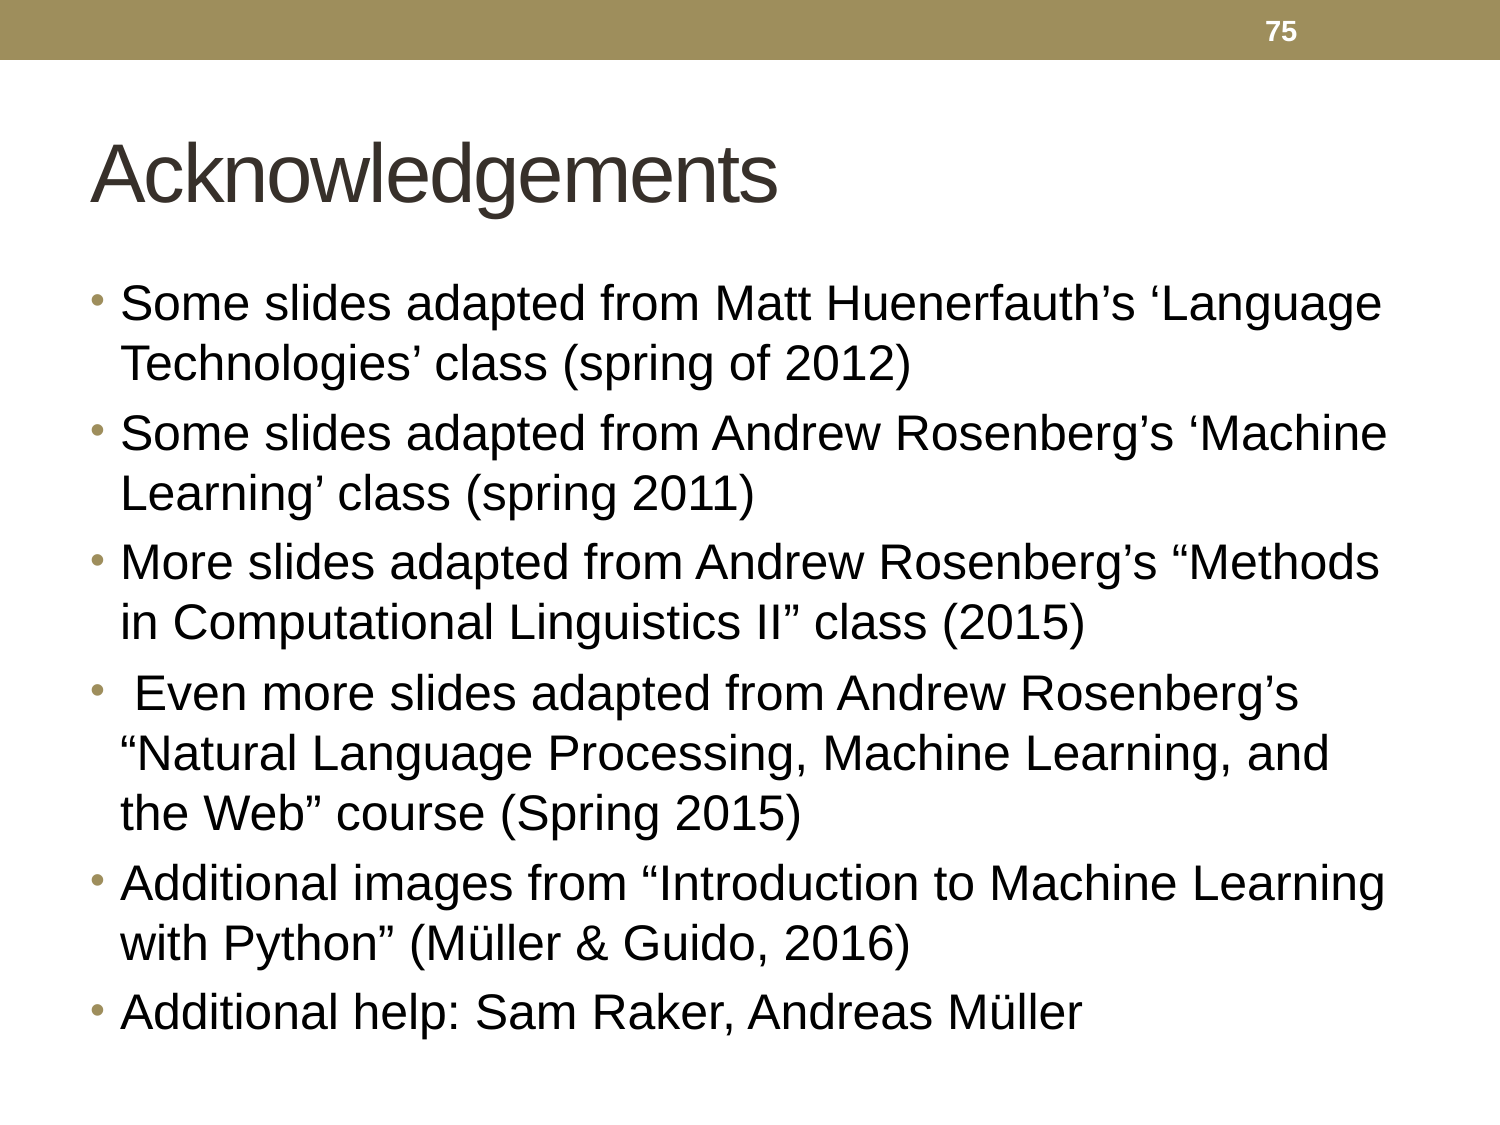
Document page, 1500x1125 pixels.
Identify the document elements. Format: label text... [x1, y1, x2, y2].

list Some slides adapted from Matt Huenerfauth’s ‘Language Technologies’ class (spring of 2012) Some slides adapted from Andrew Rosenberg’s ‘Machine Learning’ class (spring 2011) More slides adapted from Andrew Rosenberg’s “Methods in Computational Linguistics II” class (2015) Even more slides adapted from Andrew Rosenberg’s “Natural Language Processing, Machine Learning, and the Web” course (Spring 2015) Additional images from “Introduction to Machine Learning with Python” (Müller & Guido, 2016) Additional help: Sam Raker, Andreas Müller [75, 262, 1425, 1063]
slide_number 75 [1250, 3, 1425, 57]
title Acknowledgements [75, 87, 1425, 250]
